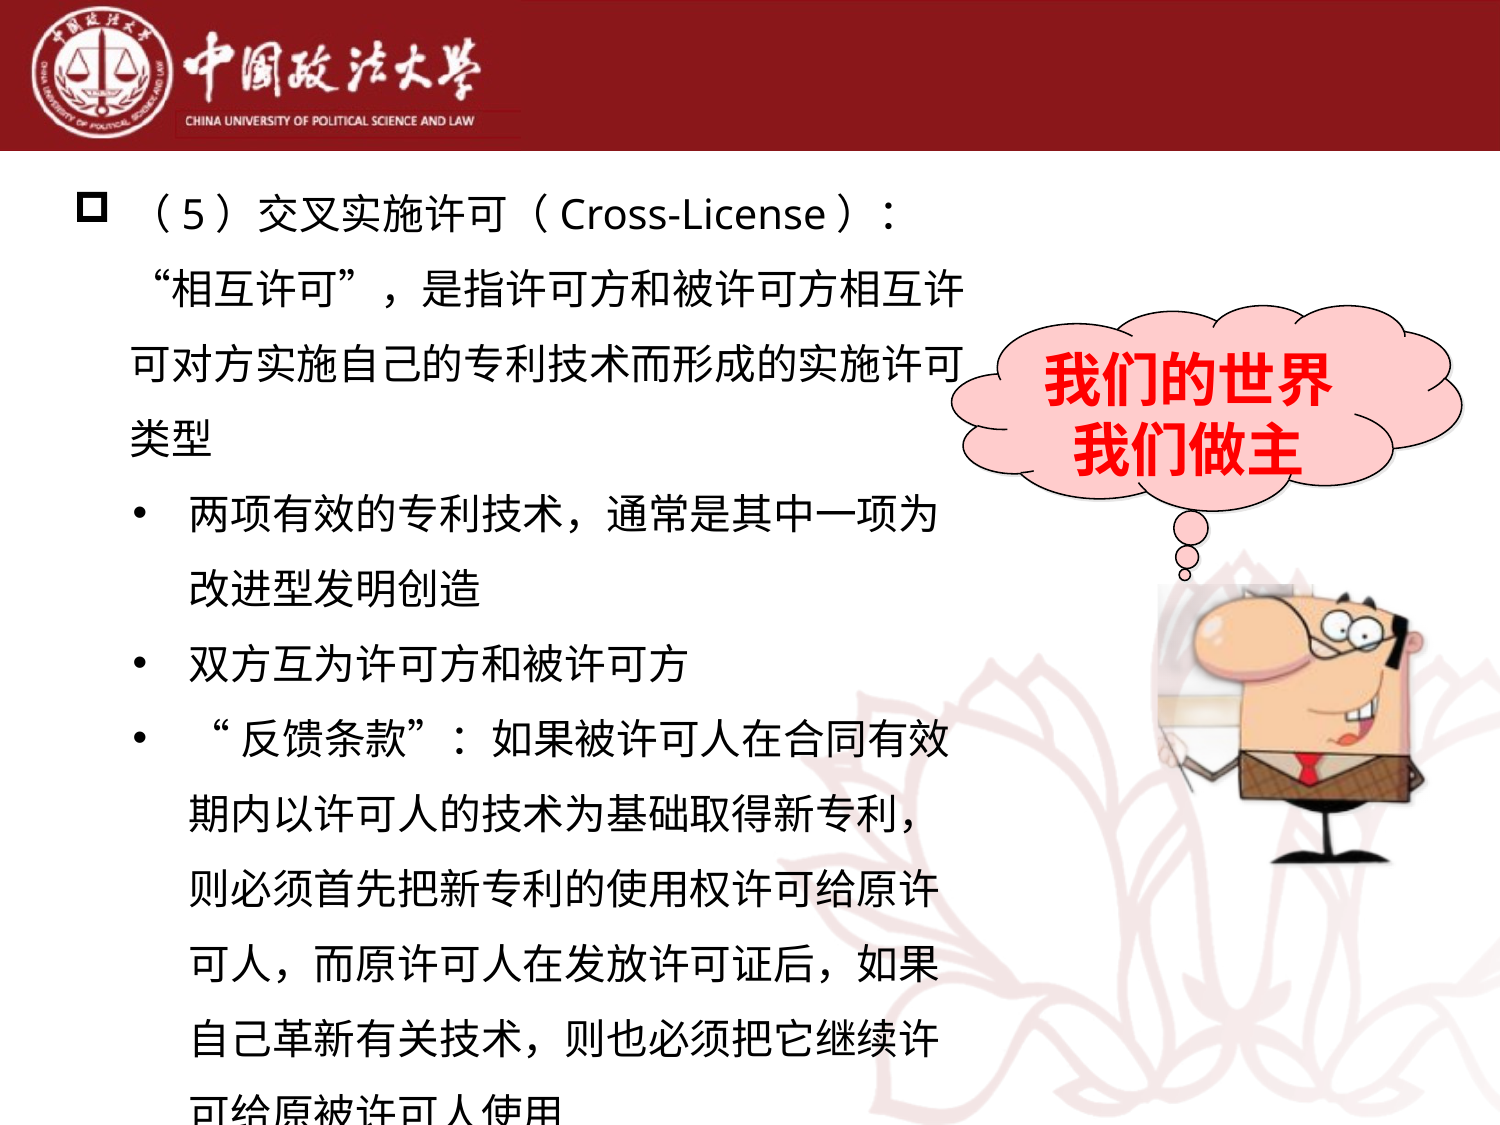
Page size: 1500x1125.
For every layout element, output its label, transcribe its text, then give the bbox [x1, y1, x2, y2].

picture [988, 533, 1500, 1125]
picture [0, 0, 1500, 151]
text_box 我们的世界 我们做主 [951, 305, 1462, 581]
text_box （5）交叉实施许可（Cross-License）：“相互许可”，是指许可方和被许可方相互许可对方实施自己的专利技术而形成的实施许可类型 两项有效的专利技术，通常是其中一项为改进型发明创造 双方互为许可方和被许可方 “反馈条款”：如果被许可人在合同有效期内以许可人的技术为基础取得新专利，则必须首先把新专利的使用权许可给原许可人，而原许可人在发放许可证后，如果自己革新有关技术，则也必须把它继续许可给原被许可人使用 [58, 155, 988, 1125]
